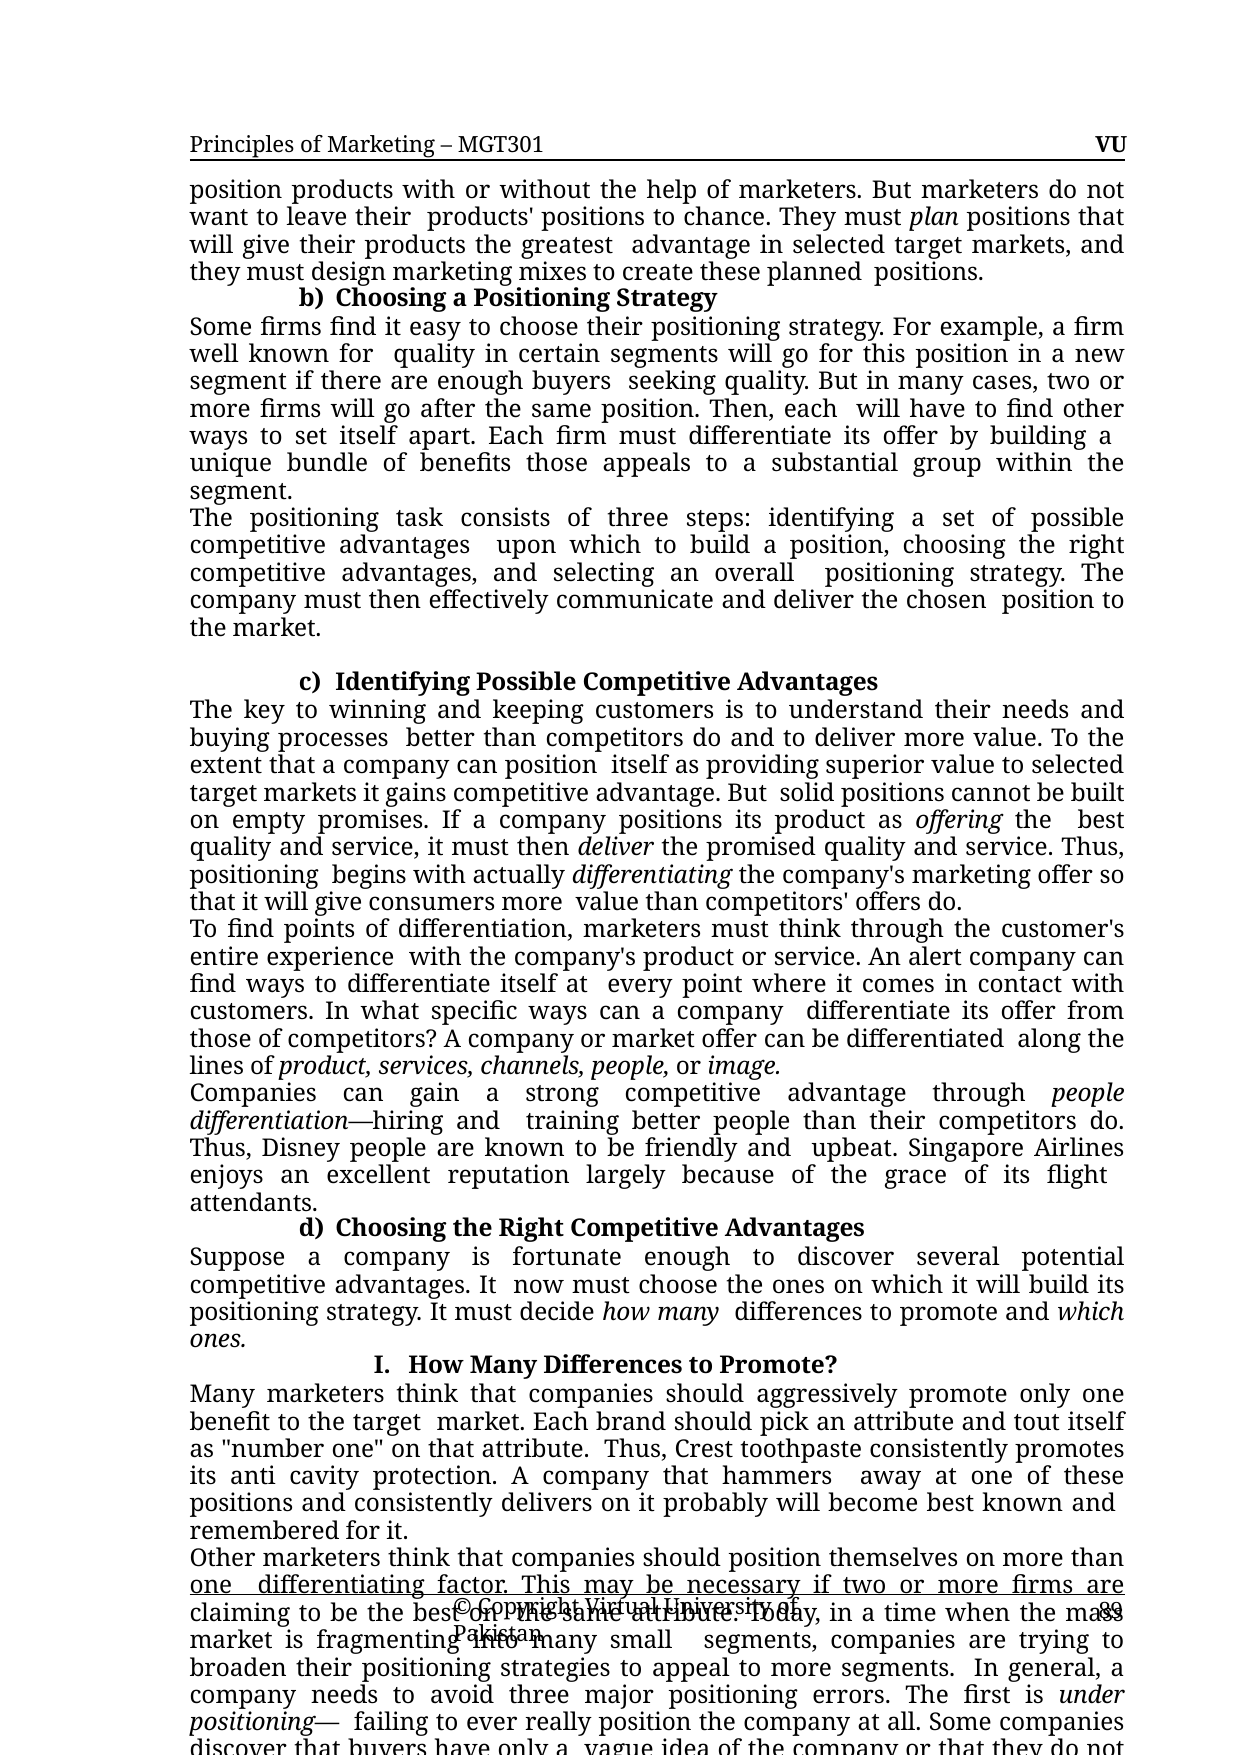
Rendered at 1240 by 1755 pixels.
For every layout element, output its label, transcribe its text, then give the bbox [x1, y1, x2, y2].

text_box Principles of Marketing – MGT301 VU position products with or without the help of marketers. But marketers do not want to leave their products' positions to chance. They must plan positions that will give their products the greatest advantage in selected target markets, and they must design marketing mixes to create these planned positions. Choosing a Positioning Strategy Some firms find it easy to choose their positioning strategy. For example, a firm well known for quality in certain segments will go for this position in a new segment if there are enough buyers seeking quality. But in many cases, two or more firms will go after the same position. Then, each will have to find other ways to set itself apart. Each firm must differentiate its offer by building a unique bundle of benefits those appeals to a substantial group within the segment. The positioning task consists of three steps: identifying a set of possible competitive advantages upon which to build a position, choosing the right competitive advantages, and selecting an overall positioning strategy. The company must then effectively communicate and deliver the chosen position to the market. Identifying Possible Competitive Advantages The key to winning and keeping customers is to understand their needs and buying processes better than competitors do and to deliver more value. To the extent that a company can position itself as providing superior value to selected target markets it gains competitive advantage. But solid positions cannot be built on empty promises. If a company positions its product as offering the best quality and service, it must then deliver the promised quality and service. Thus, positioning begins with actually differentiating the company's marketing offer so that it will give consumers more value than competitors' offers do. To find points of differentiation, marketers must think through the customer's entire experience with the company's product or service. An alert company can find ways to differentiate itself at every point where it comes in contact with customers. In what specific ways can a company differentiate its offer from those of competitors? A company or market offer can be differentiated along the lines of product, services, channels, people, or image. Companies can gain a strong competitive advantage through people differentiation—hiring and training better people than their competitors do. Thus, Disney people are known to be friendly and upbeat. Singapore Airlines enjoys an excellent reputation largely because of the grace of its flight attendants. Choosing the Right Competitive Advantages Suppose a company is fortunate enough to discover several potential competitive advantages. It now must choose the ones on which it will build its positioning strategy. It must decide how many differences to promote and which ones. How Many Differences to Promote? Many marketers think that companies should aggressively promote only one benefit to the target market. Each brand should pick an attribute and tout itself as "number one" on that attribute. Thus, Crest toothpaste consistently promotes its anti cavity protection. A company that hammers away at one of these positions and consistently delivers on it probably will become best known and remembered for it. Other marketers think that companies should position themselves on more than one differentiating factor. This may be necessary if two or more firms are claiming to be the best on the same attribute. Today, in a time when the mass market is fragmenting into many small segments, companies are trying to broaden their positioning strategies to appeal to more segments. In general, a company needs to avoid three major positioning errors. The first is under positioning— failing to ever really position the company at all. Some companies discover that buyers have only a vague idea of the company or that they do not really know anything special about it. The second error is over positioning—giving buyers too narrow a picture of the company. [187, 130, 1128, 1755]
